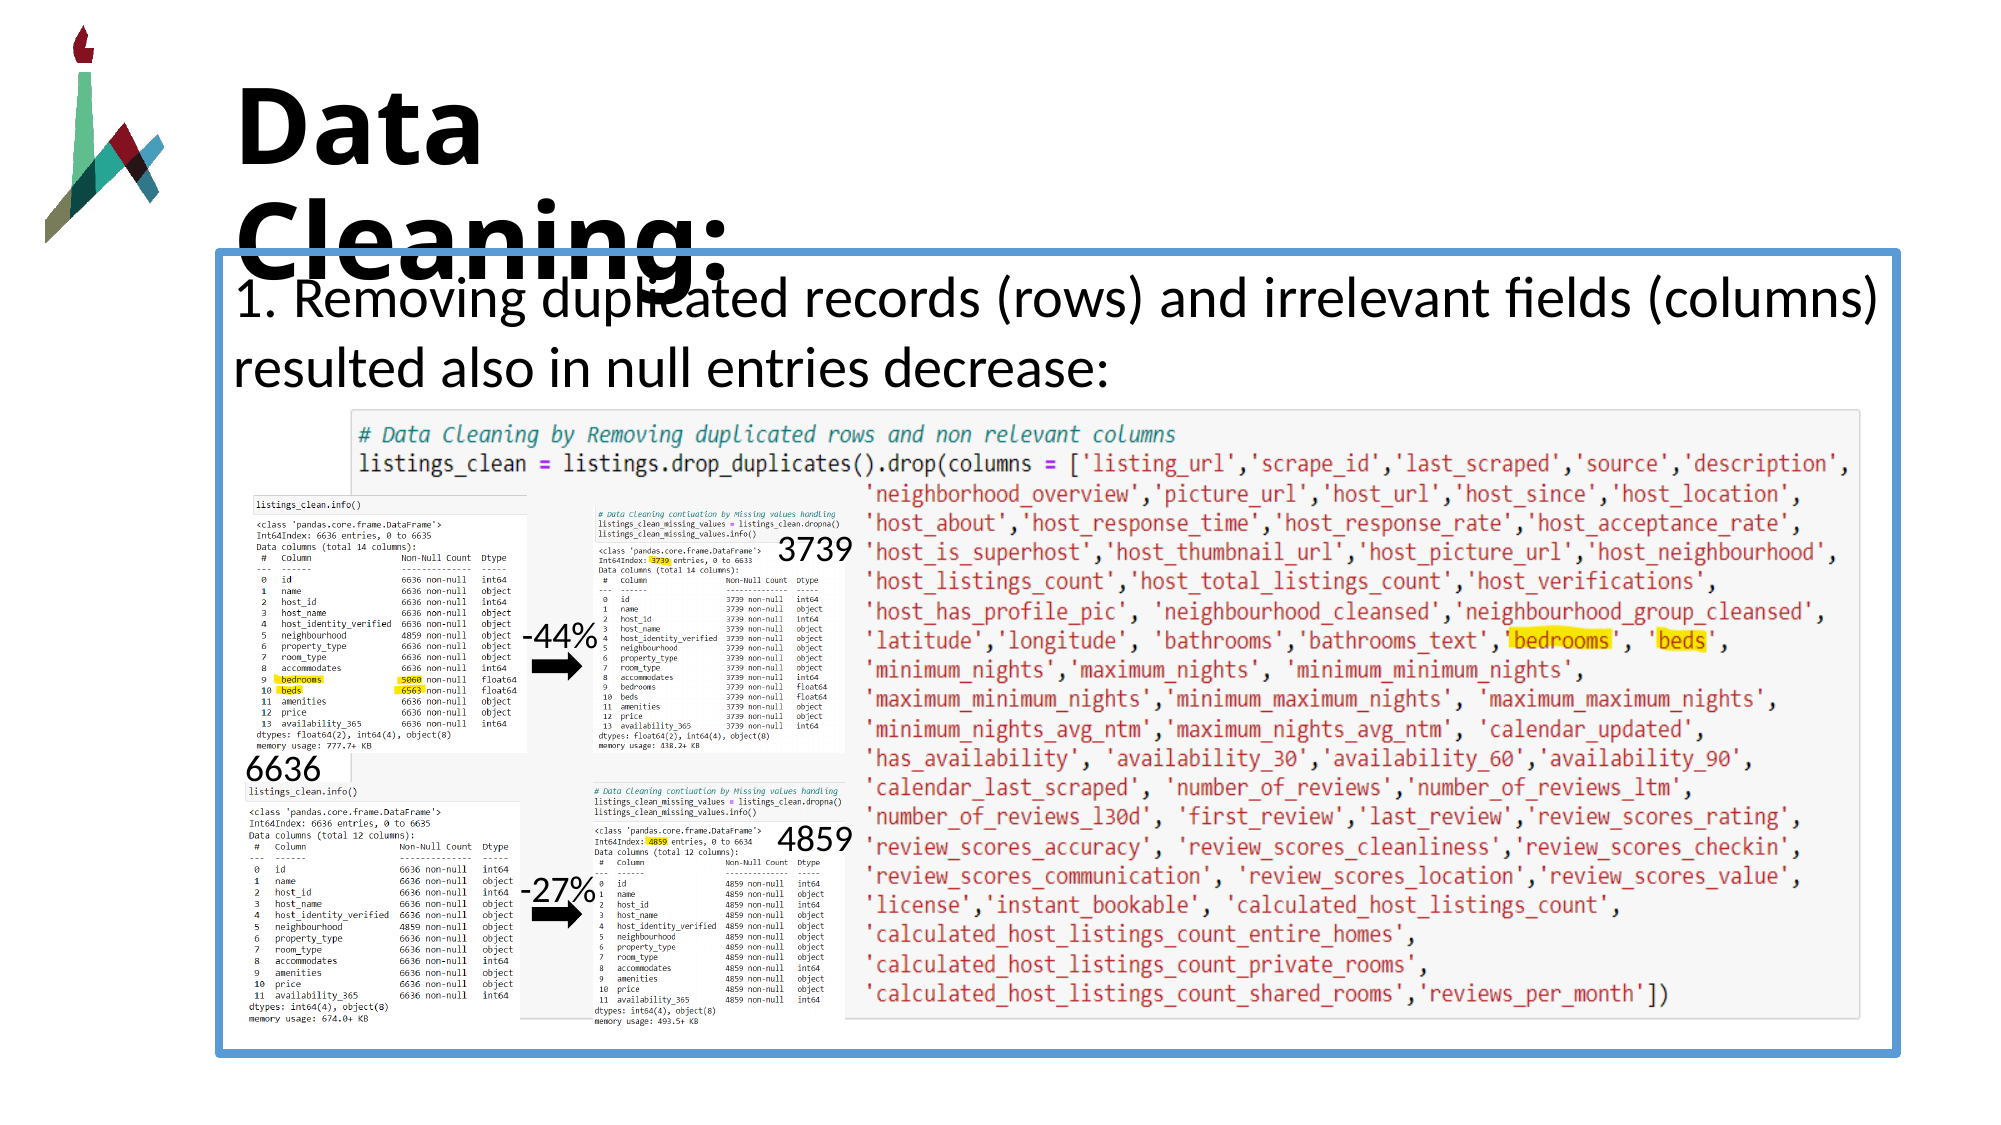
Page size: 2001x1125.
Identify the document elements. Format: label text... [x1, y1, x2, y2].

picture [347, 401, 1863, 1021]
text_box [224, 495, 875, 798]
picture [45, 25, 164, 243]
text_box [244, 782, 875, 1031]
text_box 1. Removing duplicated records (rows) and irrelevant fields (columns) resulted also in null entries decrease: [218, 252, 1897, 1054]
title Data Cleaning: [218, 122, 932, 252]
